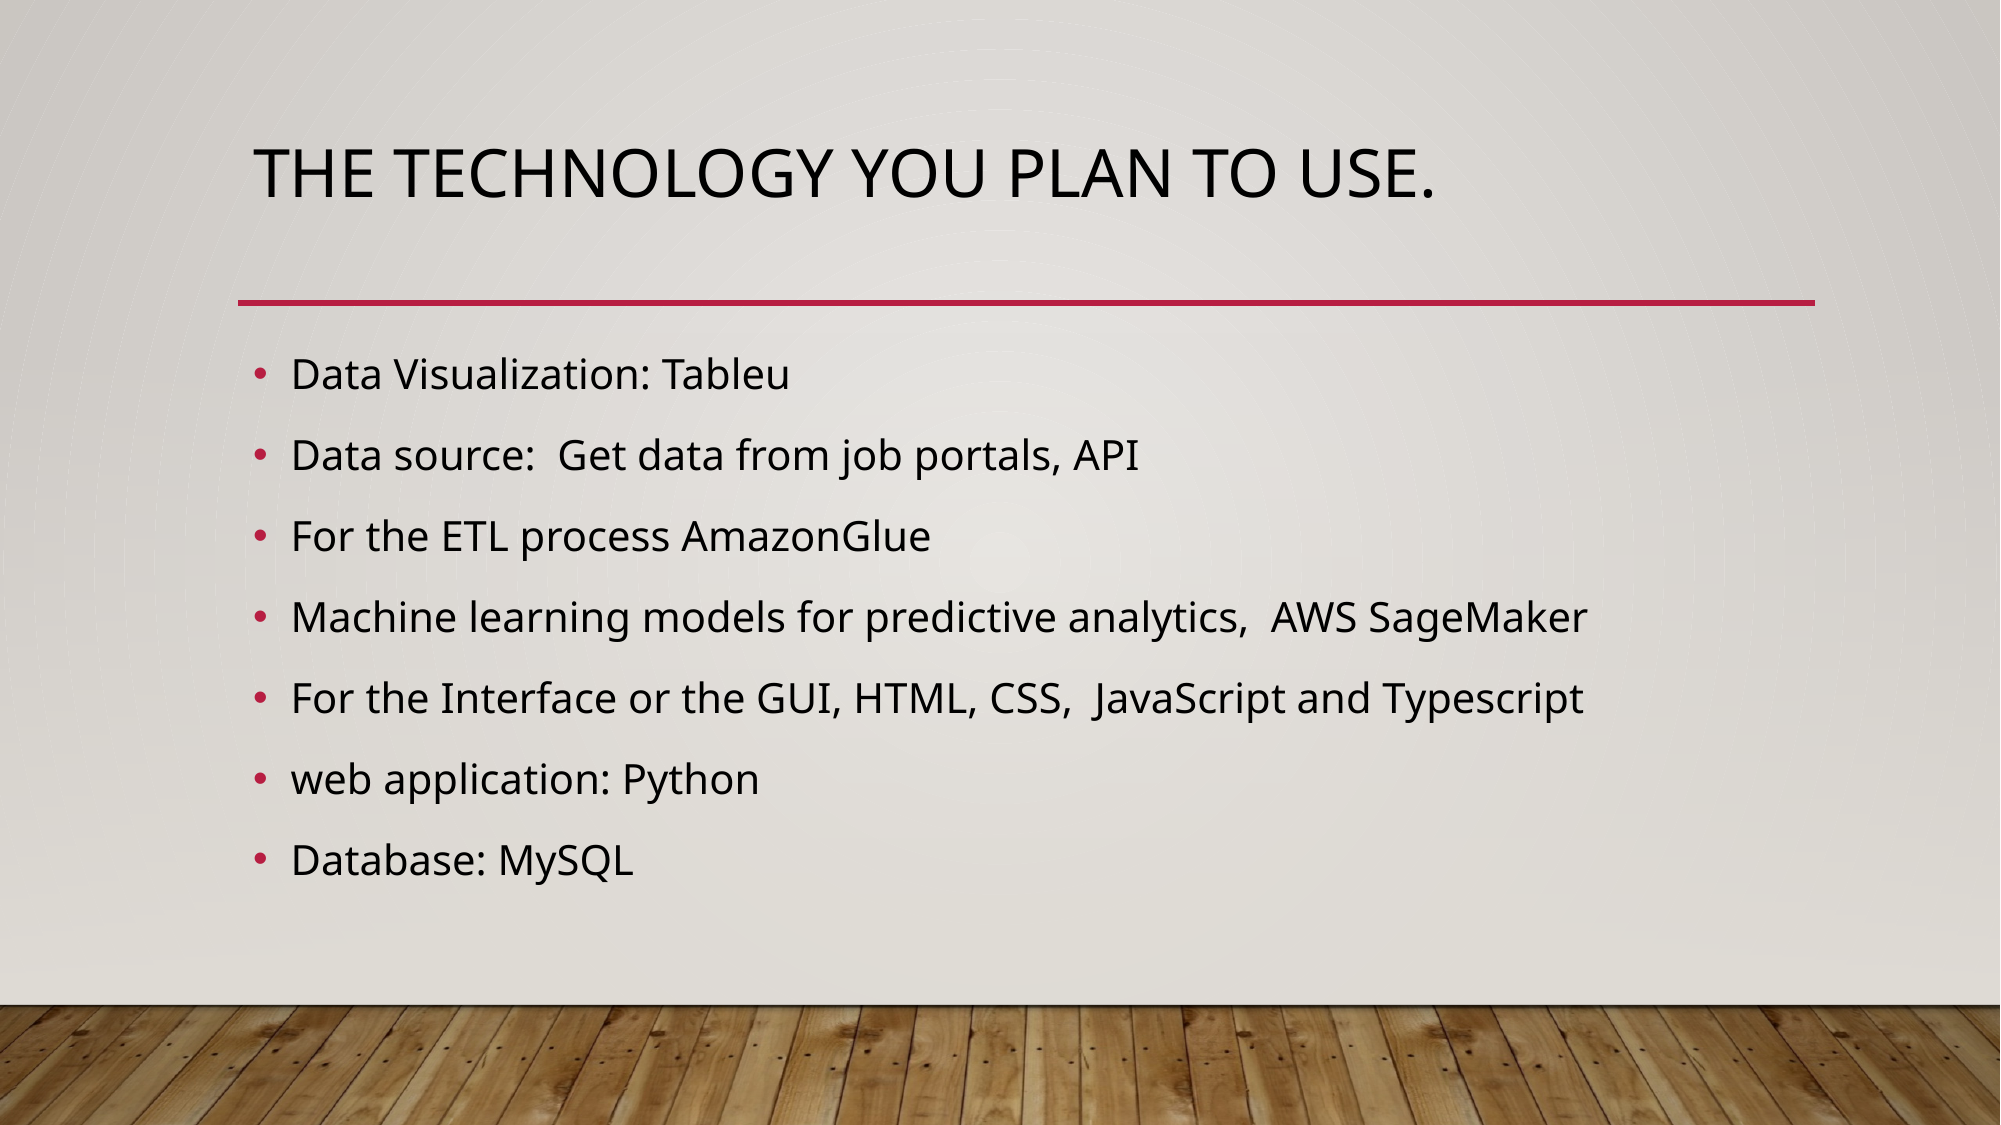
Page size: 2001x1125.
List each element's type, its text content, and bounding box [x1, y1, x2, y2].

title The technology you plan to use. [238, 131, 1814, 305]
list Data Visualization: Tableu Data source: Get data from job portals, API For the ETL process AmazonGlue Machine learning models for predictive analytics, AWS SageMaker For the Interface or the GUI, HTML, CSS, JavaScript and Typescript web application: Python Database: MySQL [238, 330, 1814, 897]
picture [0, 1005, 2000, 1125]
